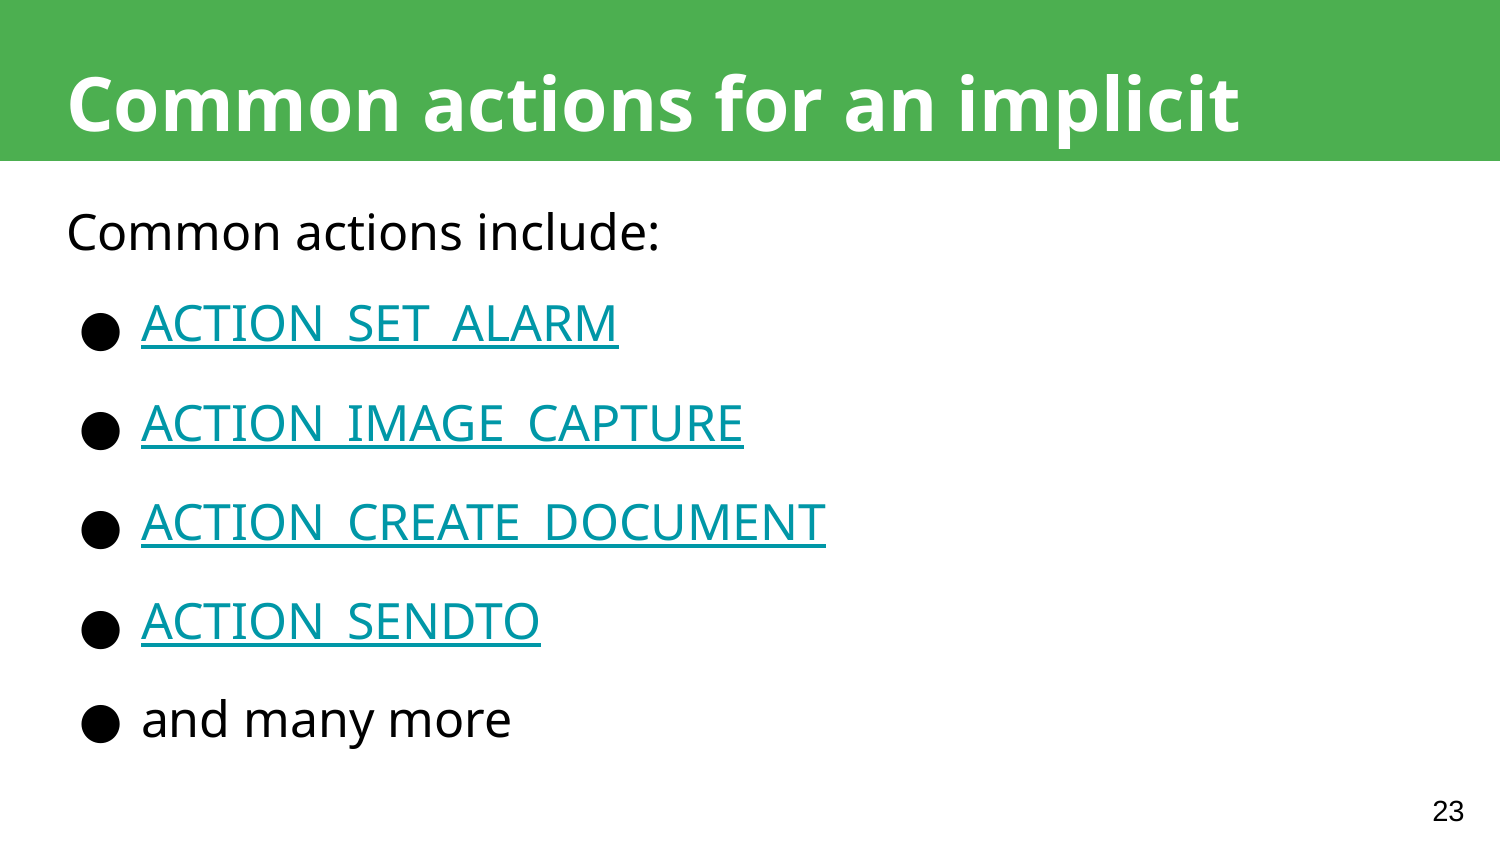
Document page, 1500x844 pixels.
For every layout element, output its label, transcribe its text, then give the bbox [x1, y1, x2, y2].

list Common actions include: ACTION_SET_ALARM ACTION_IMAGE_CAPTURE ACTION_CREATE_DOCUMENT ACTION_SENDTO and many more [51, 176, 1449, 737]
slide_number 23 [1389, 777, 1480, 842]
title Common actions for an implicit Intent [51, 28, 1449, 122]
